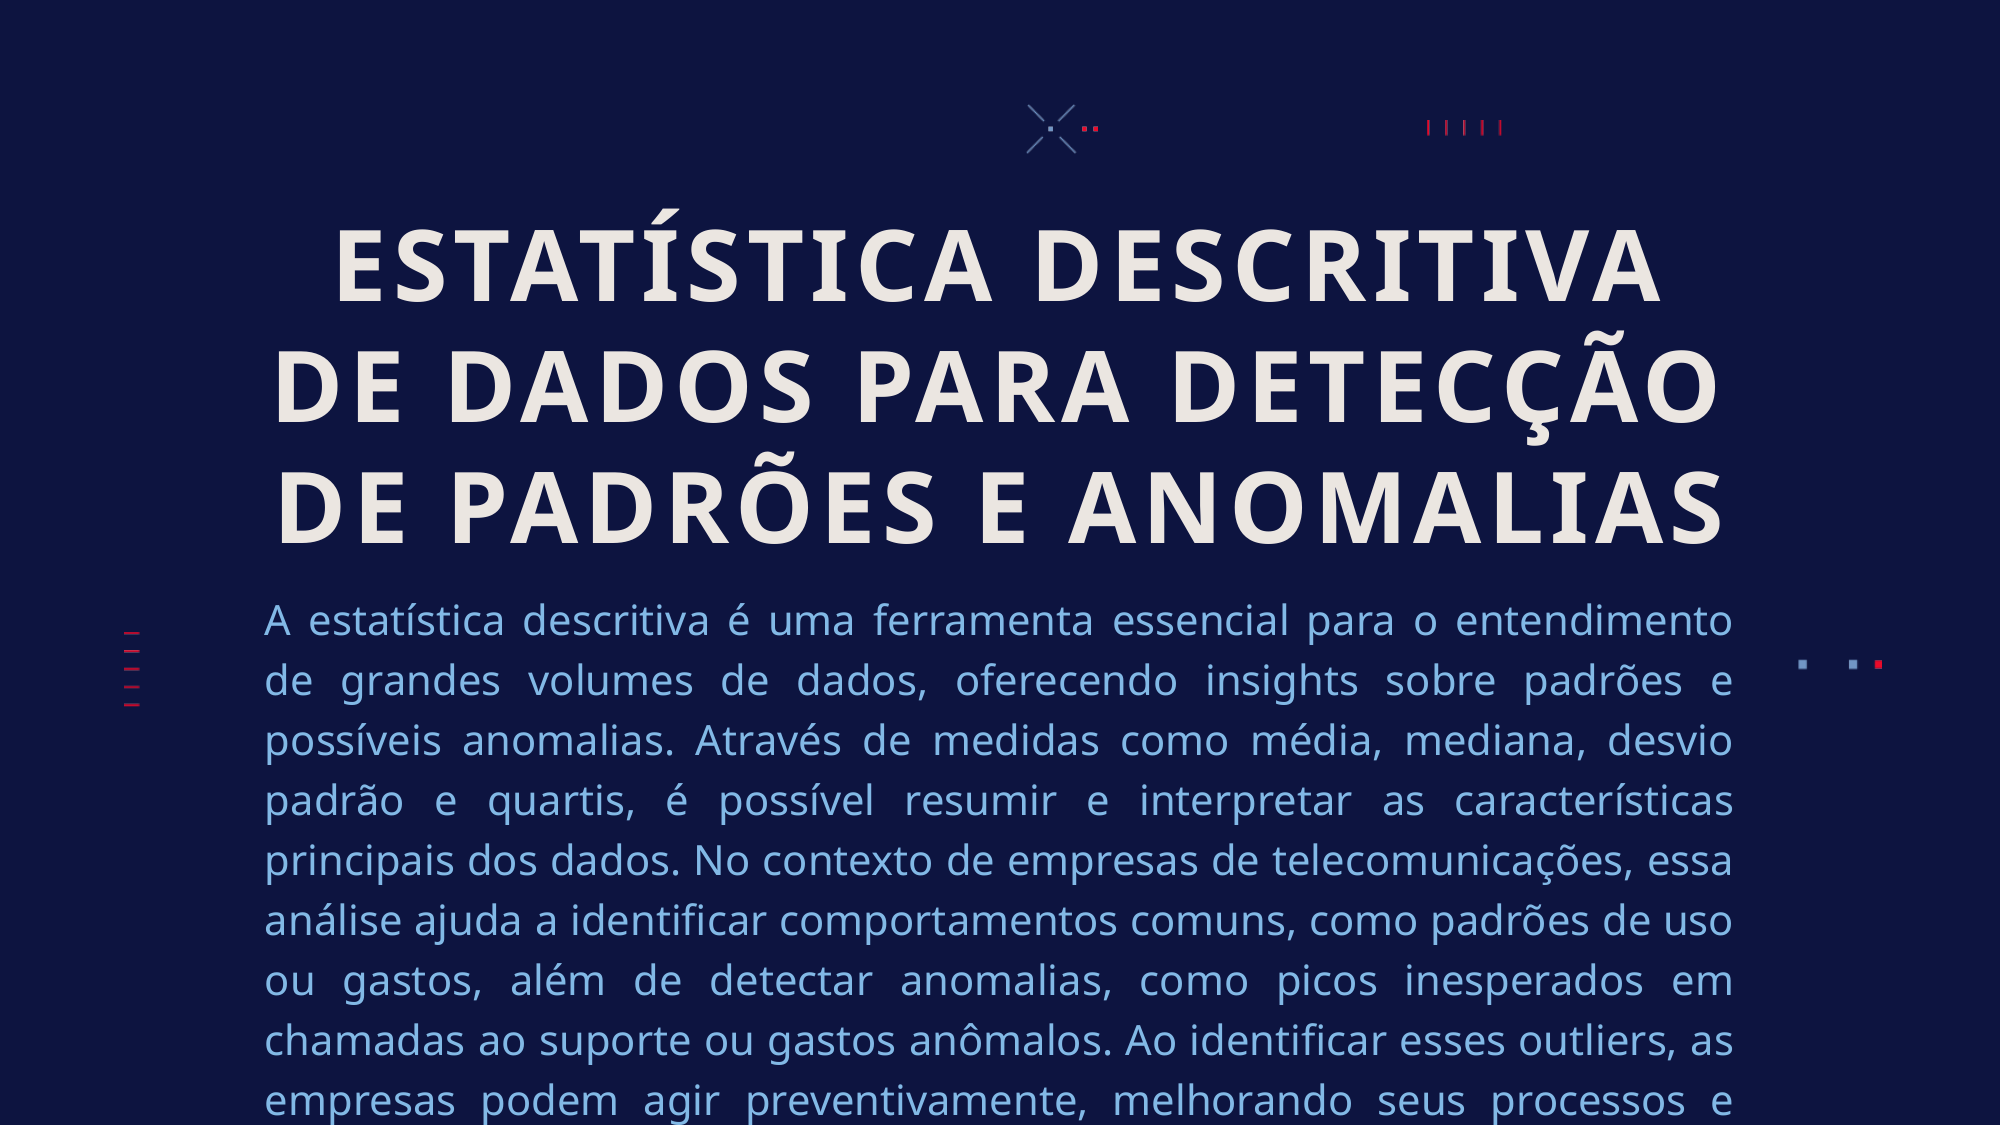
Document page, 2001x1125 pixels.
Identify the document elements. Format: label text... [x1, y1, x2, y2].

picture [124, 632, 140, 707]
subtitle A estatística descritiva é uma ferramenta essencial para o entendimento de grandes volumes de dados, oferecendo insights sobre padrões e possíveis anomalias. Através de medidas como média, mediana, desvio padrão e quartis, é possível resumir e interpretar as características principais dos dados. No contexto de empresas de telecomunicações, essa análise ajuda a identificar comportamentos comuns, como padrões de uso ou gastos, além de detectar anomalias, como picos inesperados em chamadas ao suporte ou gastos anômalos. Ao identificar esses outliers, as empresas podem agir preventivamente, melhorando seus processos e serviços. [249, 575, 1750, 863]
picture [1026, 104, 1098, 154]
picture [1798, 659, 1882, 670]
title ESTATÍSTICA DESCRITIVA DE DADOS PARA DETECÇÃO DE PADRÕES E ANOMALIAS [249, 184, 1750, 575]
picture [1427, 120, 1502, 136]
